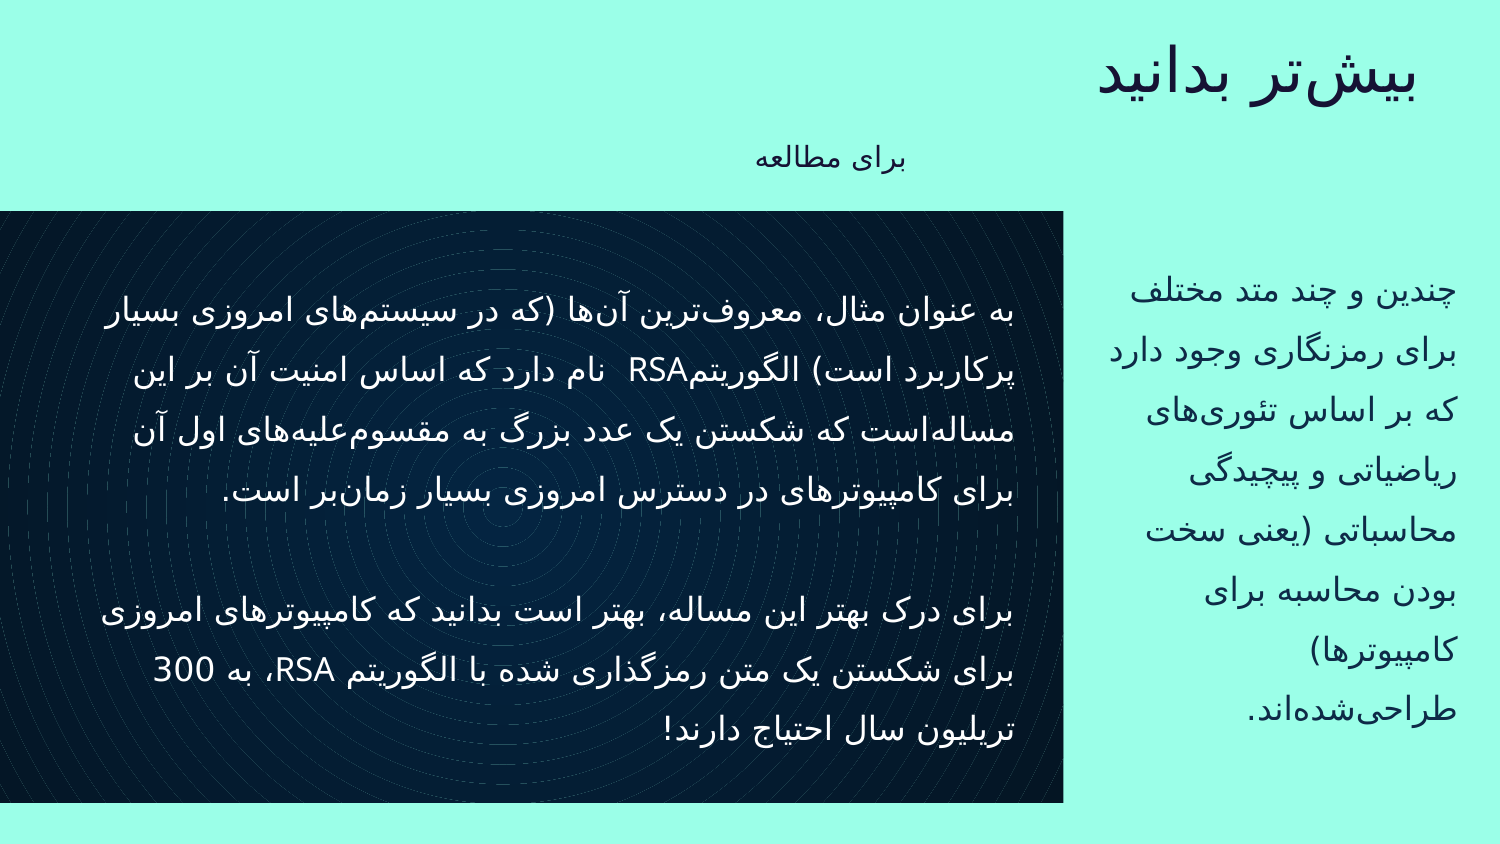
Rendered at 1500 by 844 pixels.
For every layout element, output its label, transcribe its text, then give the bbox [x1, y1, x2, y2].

text_box بیش‌تر بدانید برای مطالعه [132, 30, 1436, 196]
text_box چندین و چند متد مختلف برای رمزنگاری وجود دارد که بر اساس تئوری‌های ریاضیاتی و پیچیدگی محاسباتی (یعنی سخت بودن محاسبه برای کامپیوترها) طراحی‌شده‌اند. [1090, 258, 1474, 718]
title به عنوان مثال، معروف‌ترین آن‌ها (که در سیستم‌های امروزی بسیار پرکاربرد است) الگوریتمRSA نام دارد که اساس امنیت آن بر این مساله‌است که شکستن یک عدد بزرگ به مقسوم‌علیه‌های اول آن برای کامپیوترهای در دسترس امروزی بسیار زمان‌بر است. برای درک بهتر این مساله، بهتر است بدانید که کامپیوترهای امروزی برای شکستن یک متن رمزگذاری شده با الگوریتم RSA، به 300 تریلیون سال احتیاج دارند! [68, 214, 1031, 802]
